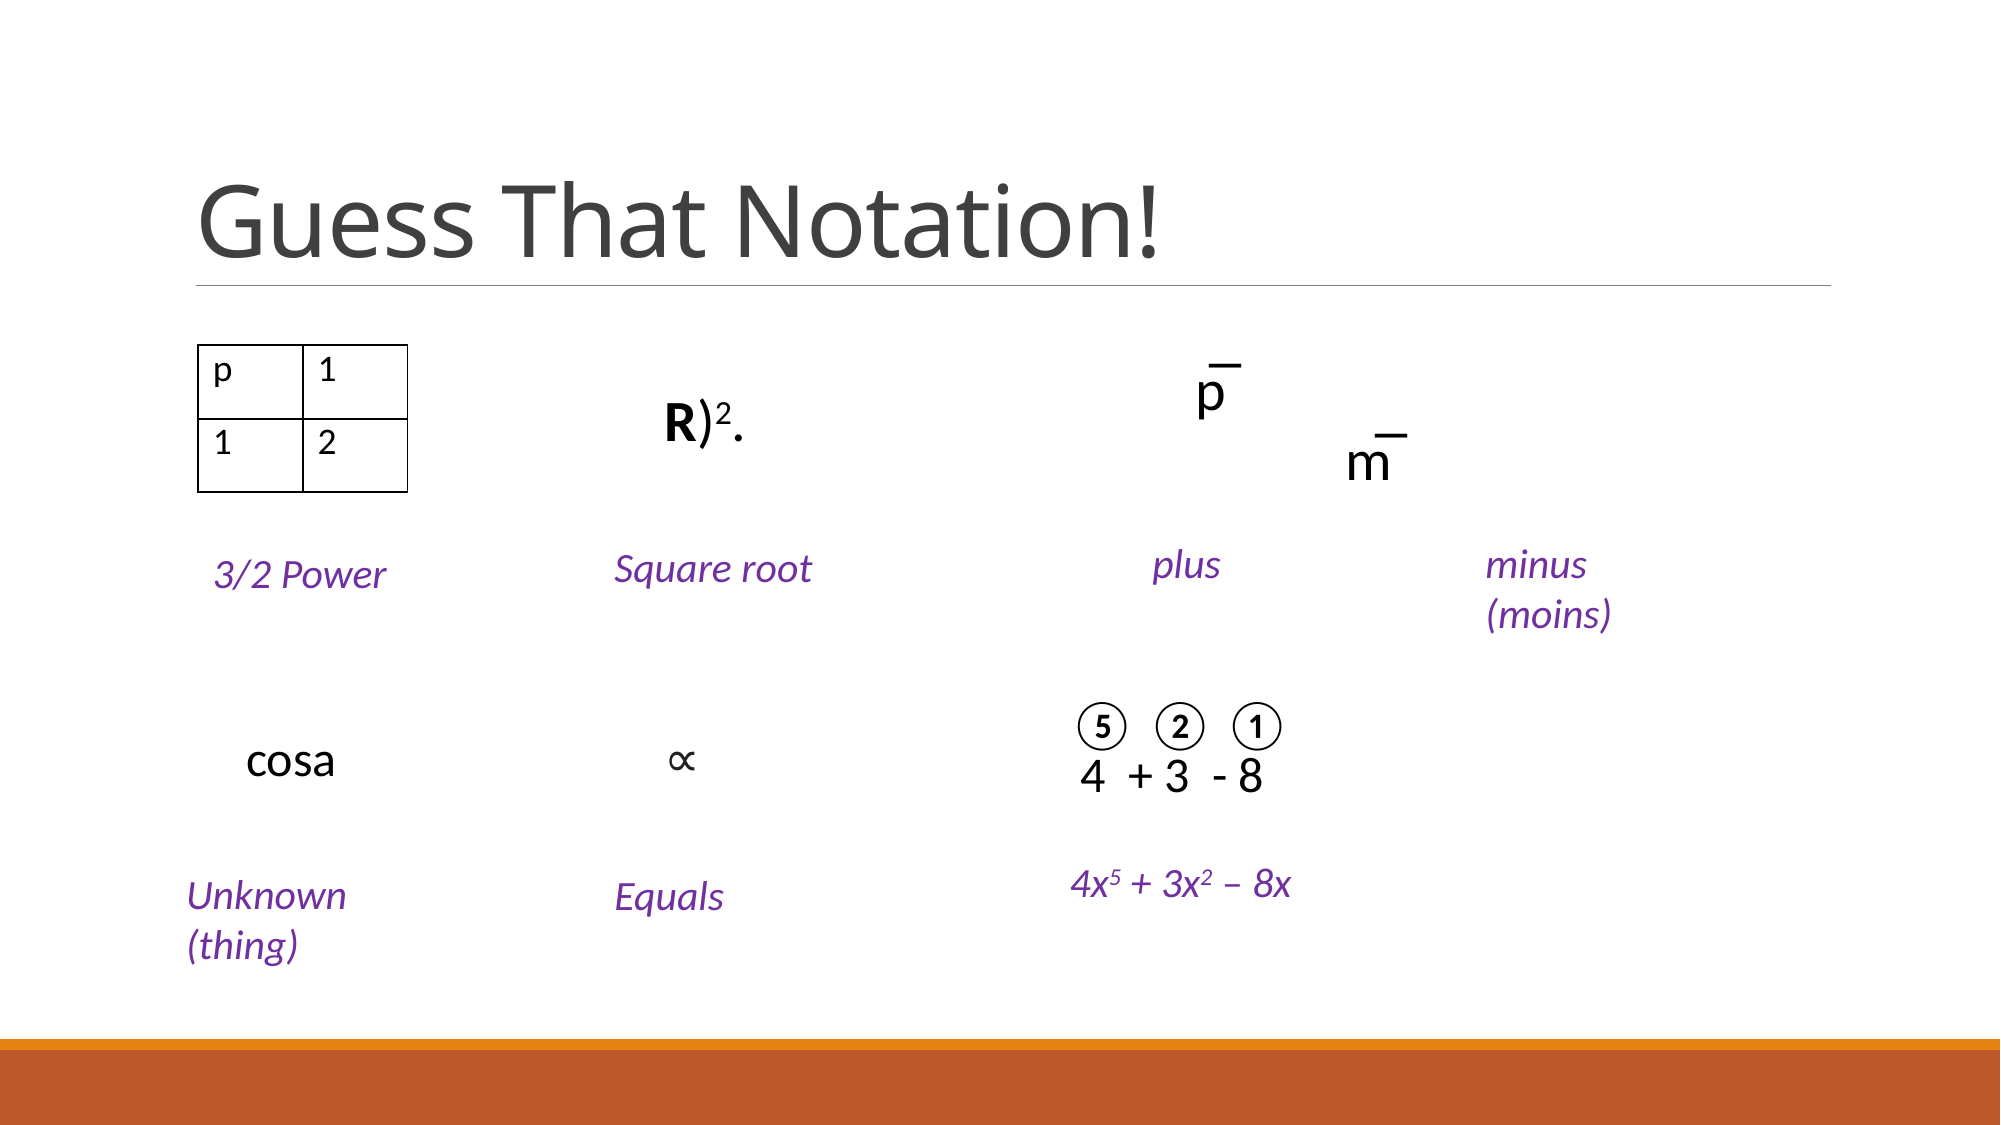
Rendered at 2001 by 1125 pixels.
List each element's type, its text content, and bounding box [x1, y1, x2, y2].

table_cell 2 [304, 420, 407, 491]
table_cell 1 [199, 420, 302, 491]
text_box cosa [231, 718, 517, 794]
text_box R)2. [649, 375, 1005, 461]
text_box ⑤ ② ① [1054, 685, 1647, 761]
text_box Square root [599, 533, 863, 599]
text_box 4 + 3 - 8 [1054, 761, 1647, 811]
text_box 4x5 + 3x2 – 8x [1054, 848, 1318, 914]
text_box p̅ m̅ [1180, 345, 1761, 500]
text_box 3/2 Power [197, 539, 408, 605]
text_box Unknown (thing) [171, 860, 435, 976]
text_box plus [1137, 529, 1401, 595]
table_header p [199, 346, 302, 418]
text_box ∝ [649, 718, 881, 794]
text_box Equals [599, 861, 863, 926]
title Guess That Notation! [180, 47, 1830, 285]
table_header 1 [304, 346, 407, 418]
text_box minus (moins) [1470, 529, 1734, 645]
